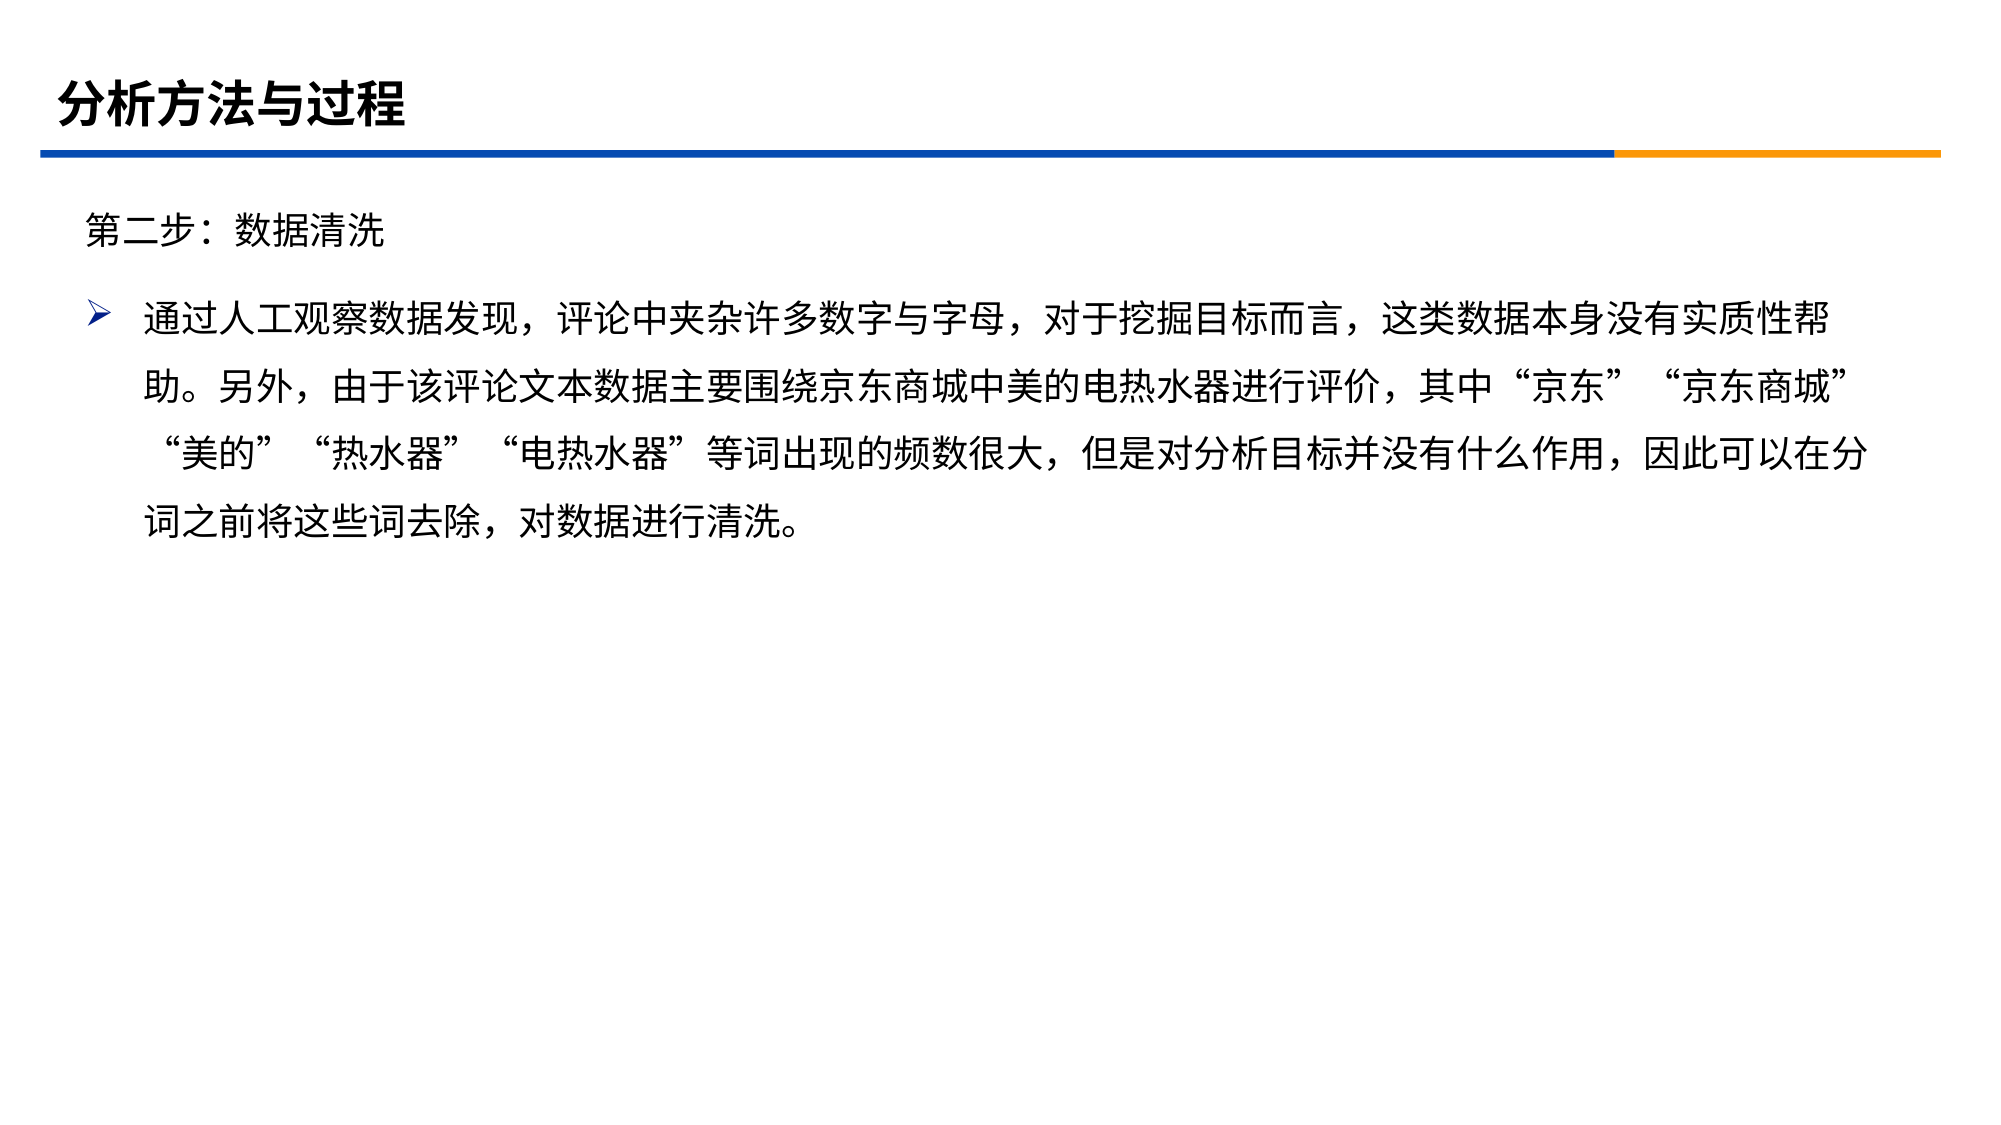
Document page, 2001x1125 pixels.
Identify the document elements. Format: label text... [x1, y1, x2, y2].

list 第二步：数据清洗 通过人工观察数据发现，评论中夹杂许多数字与字母，对于挖掘目标而言，这类数据本身没有实质性帮助。另外，由于该评论文本数据主要围绕京东商城中美的电热水器进行评价，其中“京东”“京东商城”“美的”“热水器”“电热水器”等词出现的频数很大，但是对分析目标并没有什么作用，因此可以在分词之前将这些词去除，对数据进行清洗。 [69, 176, 1892, 1005]
title 分析方法与过程 [41, 58, 1843, 146]
